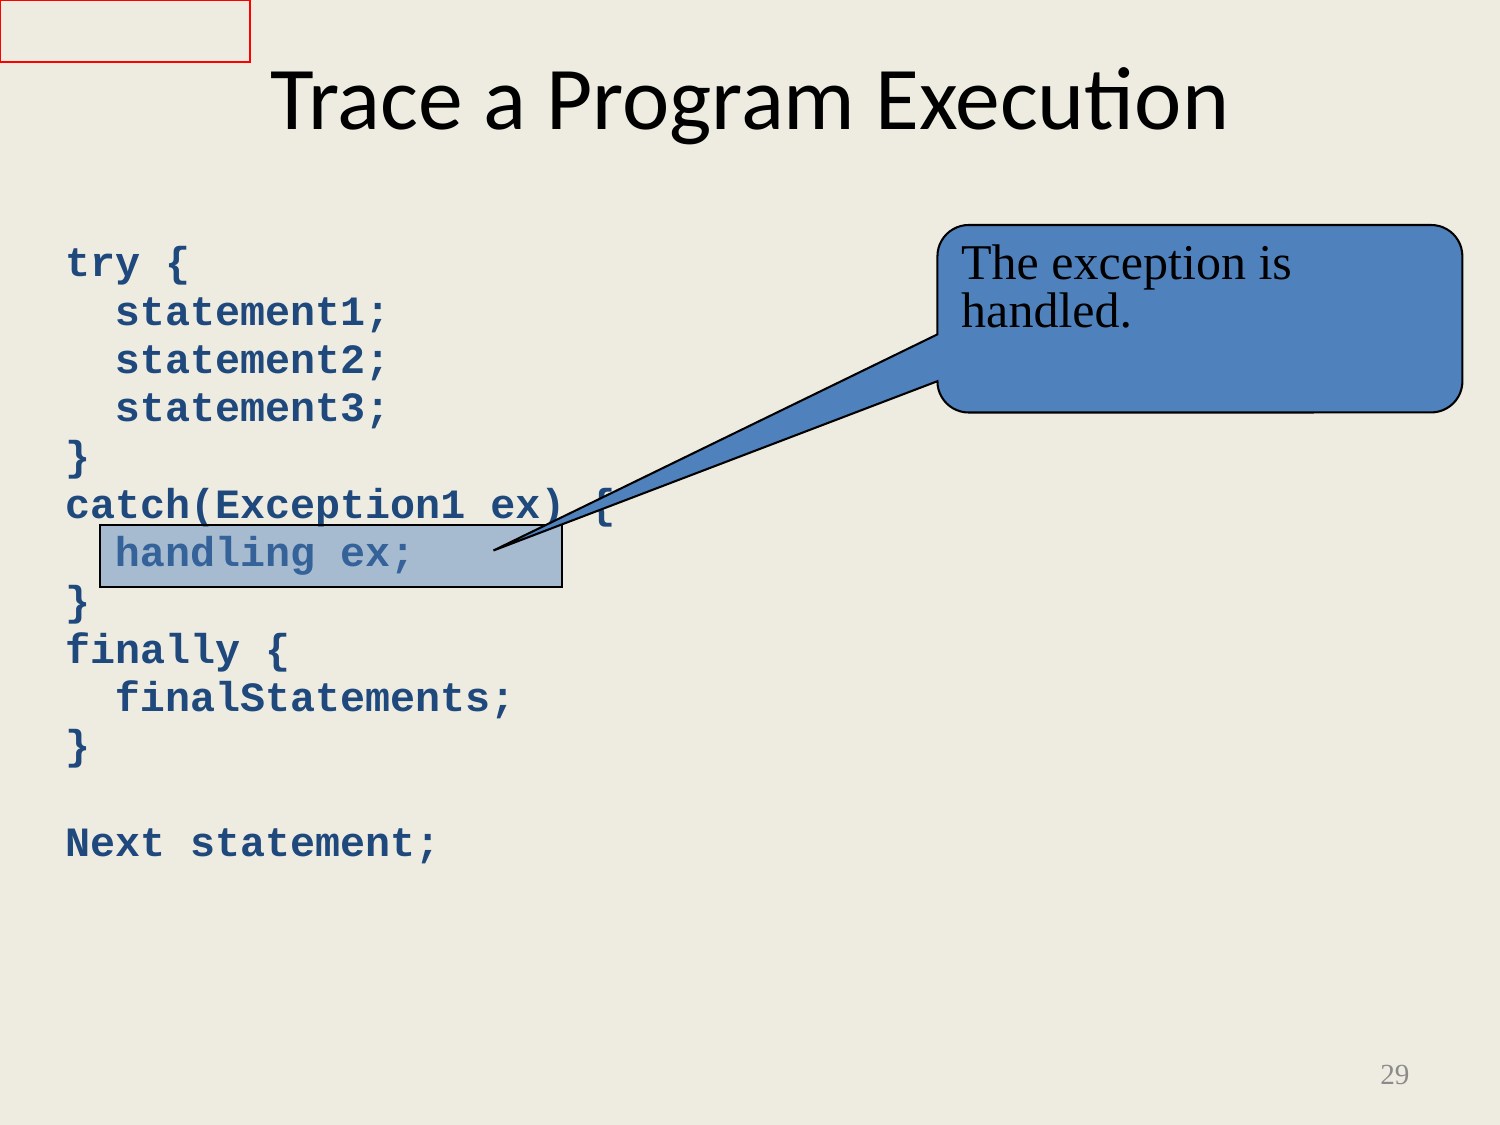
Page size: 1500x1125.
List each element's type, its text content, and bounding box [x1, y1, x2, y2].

text_box The exception is handled. [493, 224, 1463, 551]
text_box [99, 524, 563, 588]
text_box animation [0, 0, 250, 63]
title Trace a Program Execution [112, 50, 1388, 138]
slide_number 29 [1074, 1042, 1425, 1103]
list try { statement1; statement2; statement3; } catch(Exception1 ex) { handling ex; } finally { finalStatements; } Next statement; [50, 237, 813, 975]
